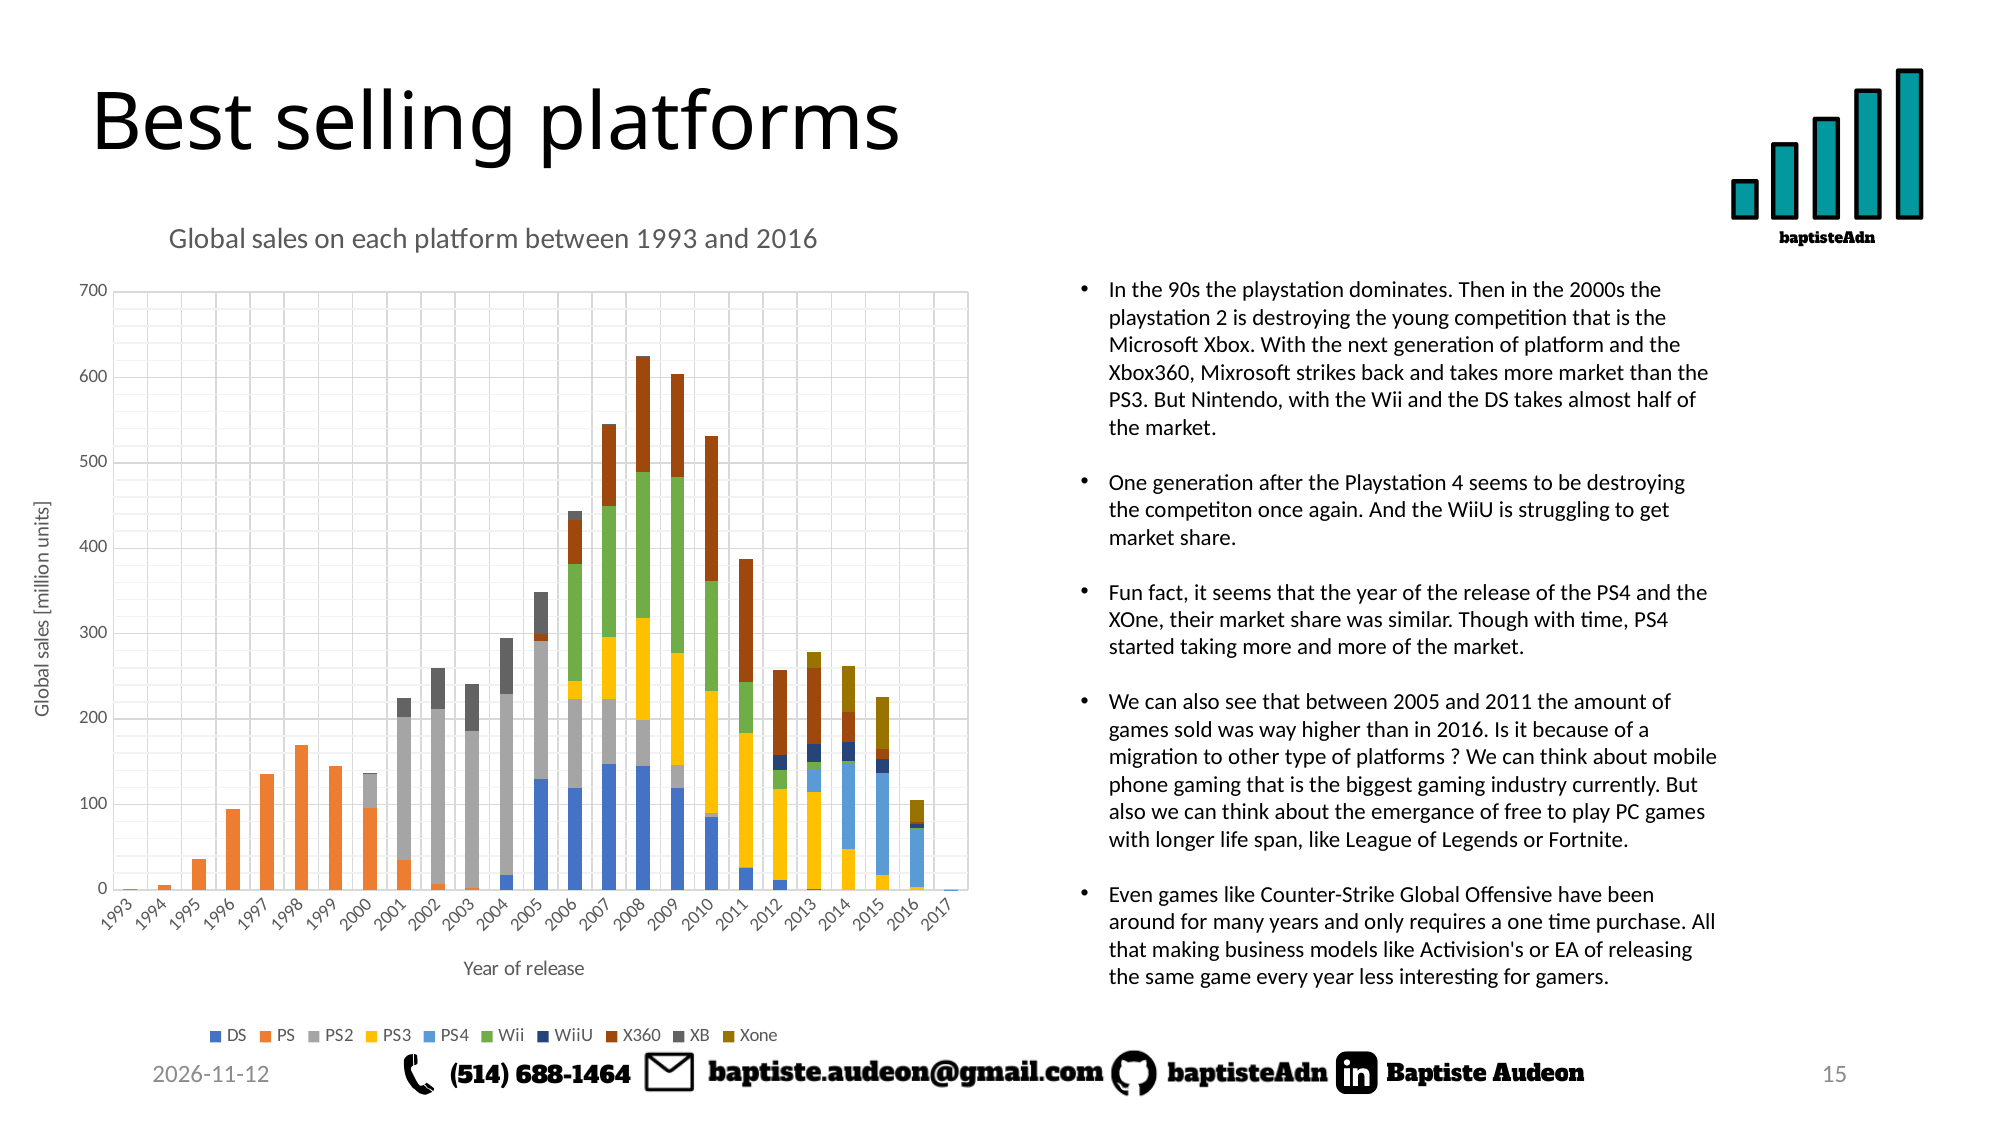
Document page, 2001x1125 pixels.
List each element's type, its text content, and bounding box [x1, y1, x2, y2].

slide_number 15 [1412, 1042, 1863, 1103]
picture [588, 1047, 1412, 1098]
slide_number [137, 1053, 588, 1103]
chart [0, 192, 988, 1053]
text_box In the 90s the playstation dominates. Then in the 2000s the playstation 2 is destroying the young competition that is the Microsoft Xbox. With the next generation of platform and the Xbox360, Mixrosoft strikes back and takes more market than the PS3. But Nintendo, with the Wii and the DS takes almost half of the market. One generation after the Playstation 4 seems to be destroying the competiton once again. And the WiiU is struggling to get market share. Fun fact, it seems that the year of the release of the PS4 and the XOne, their market share was similar. Though with time, PS4 started taking more and more of the market. We can also see that between 2005 and 2011 the amount of games sold was way higher than in 2016. Is it because of a migration to other type of platforms ? We can think about mobile phone gaming that is the biggest gaming industry currently. But also we can think about the emergance of free to play PC games with longer life span, like League of Legends or Fortnite. Even games like Counter-Strike Global Offensive have been around for many years and only requires a one time purchase. All that making business models like Activision's or EA of releasing the same game every year less interesting for gamers. [1065, 267, 1734, 997]
picture [1699, 29, 1955, 285]
title Best selling platforms [75, 72, 1822, 175]
